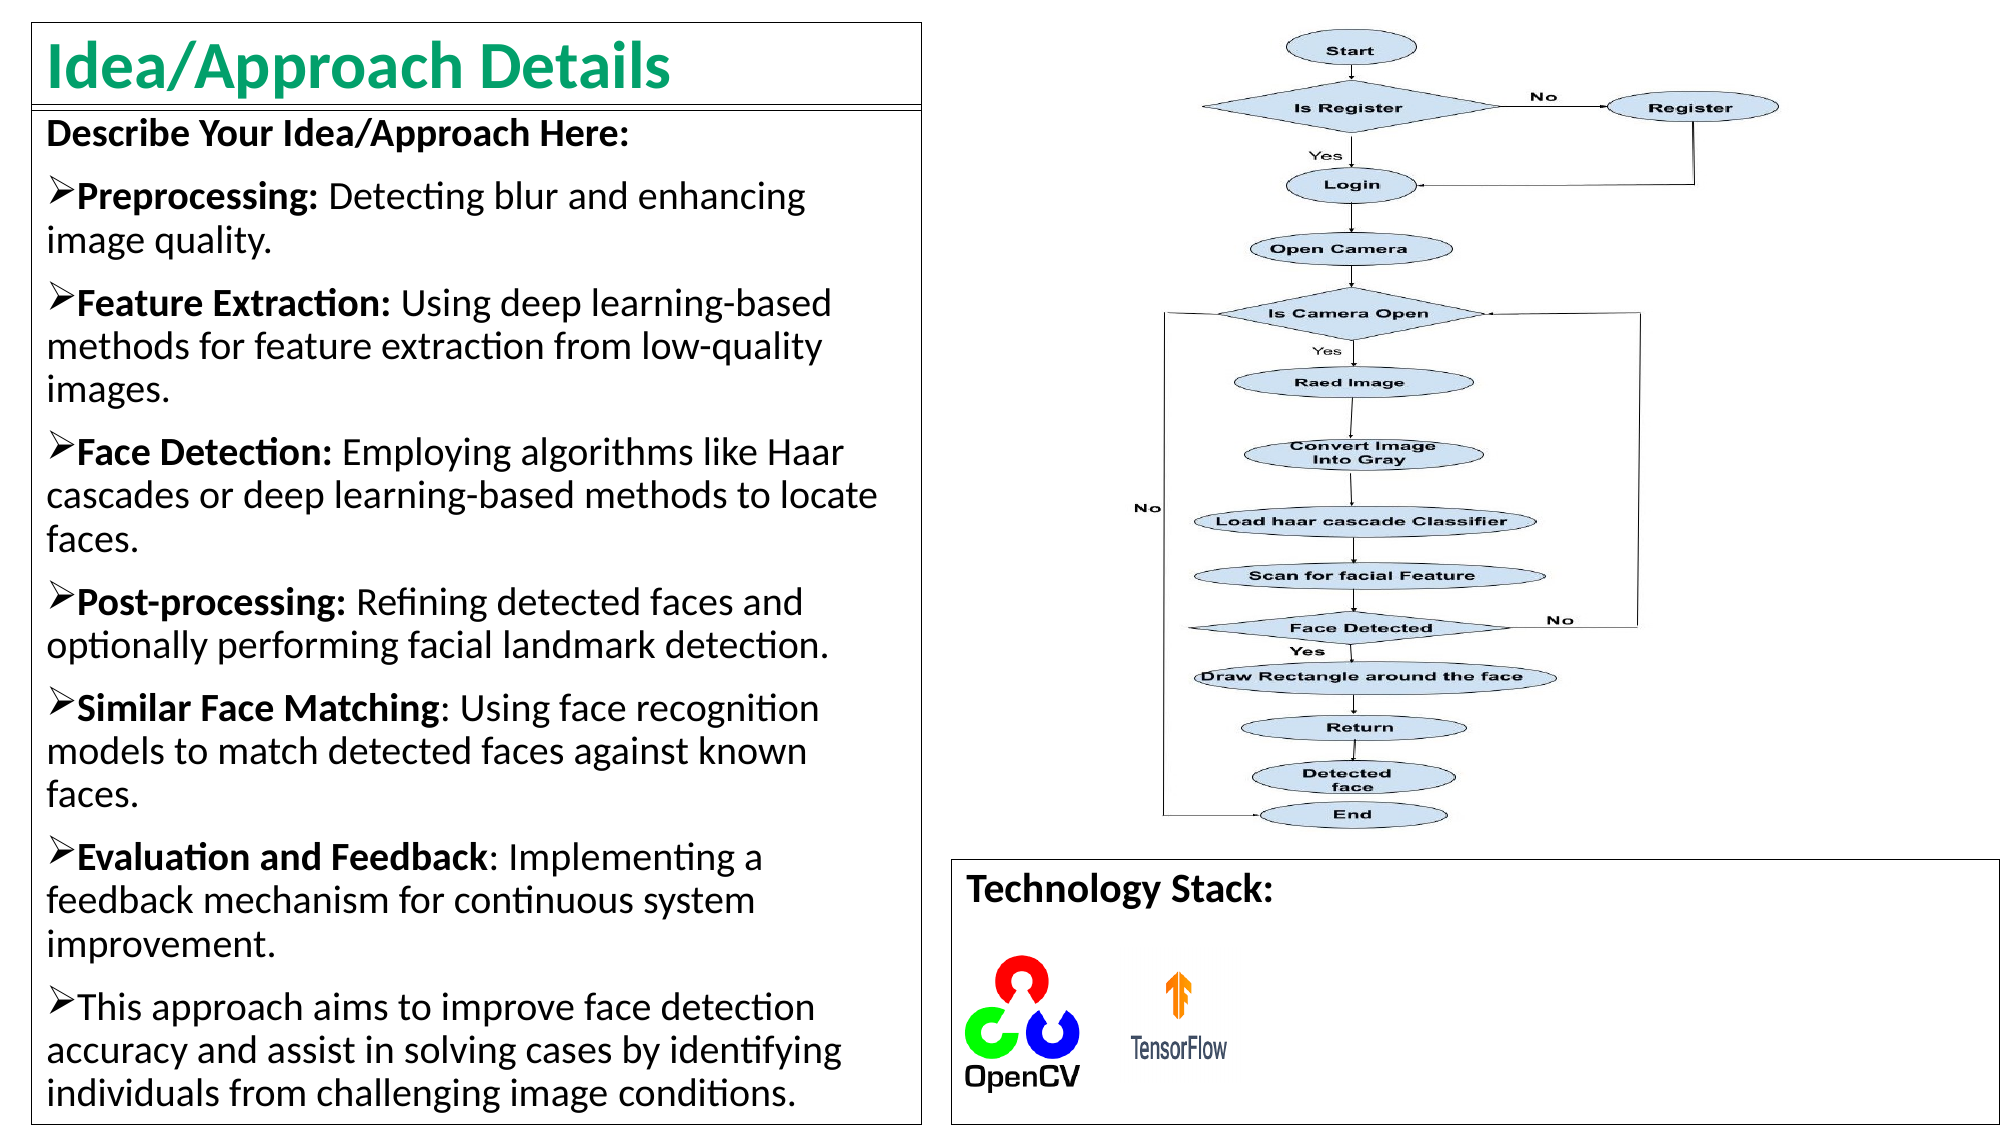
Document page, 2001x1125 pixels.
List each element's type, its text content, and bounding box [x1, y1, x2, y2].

picture [964, 955, 1080, 1093]
picture [1116, 947, 1241, 1083]
picture [1124, 0, 1792, 838]
title Idea/Approach Details [31, 22, 922, 104]
list Describe Your Idea/Approach Here: Preprocessing: Detecting blur and enhancing image quality. Feature Extraction: Using deep learning-based methods for feature extraction from low-quality images. Face Detection: Employing algorithms like Haar cascades or deep learning-based methods to locate faces. Post-processing: Refining detected faces and optionally performing facial landmark detection. Similar Face Matching: Using face recognition models to match detected faces against known faces. Evaluation and Feedback: Implementing a feedback mechanism for continuous system improvement. This approach aims to improve face detection accuracy and assist in solving cases by identifying individuals from challenging image conditions. [31, 104, 922, 1125]
text_box Technology Stack: [951, 859, 2000, 1125]
